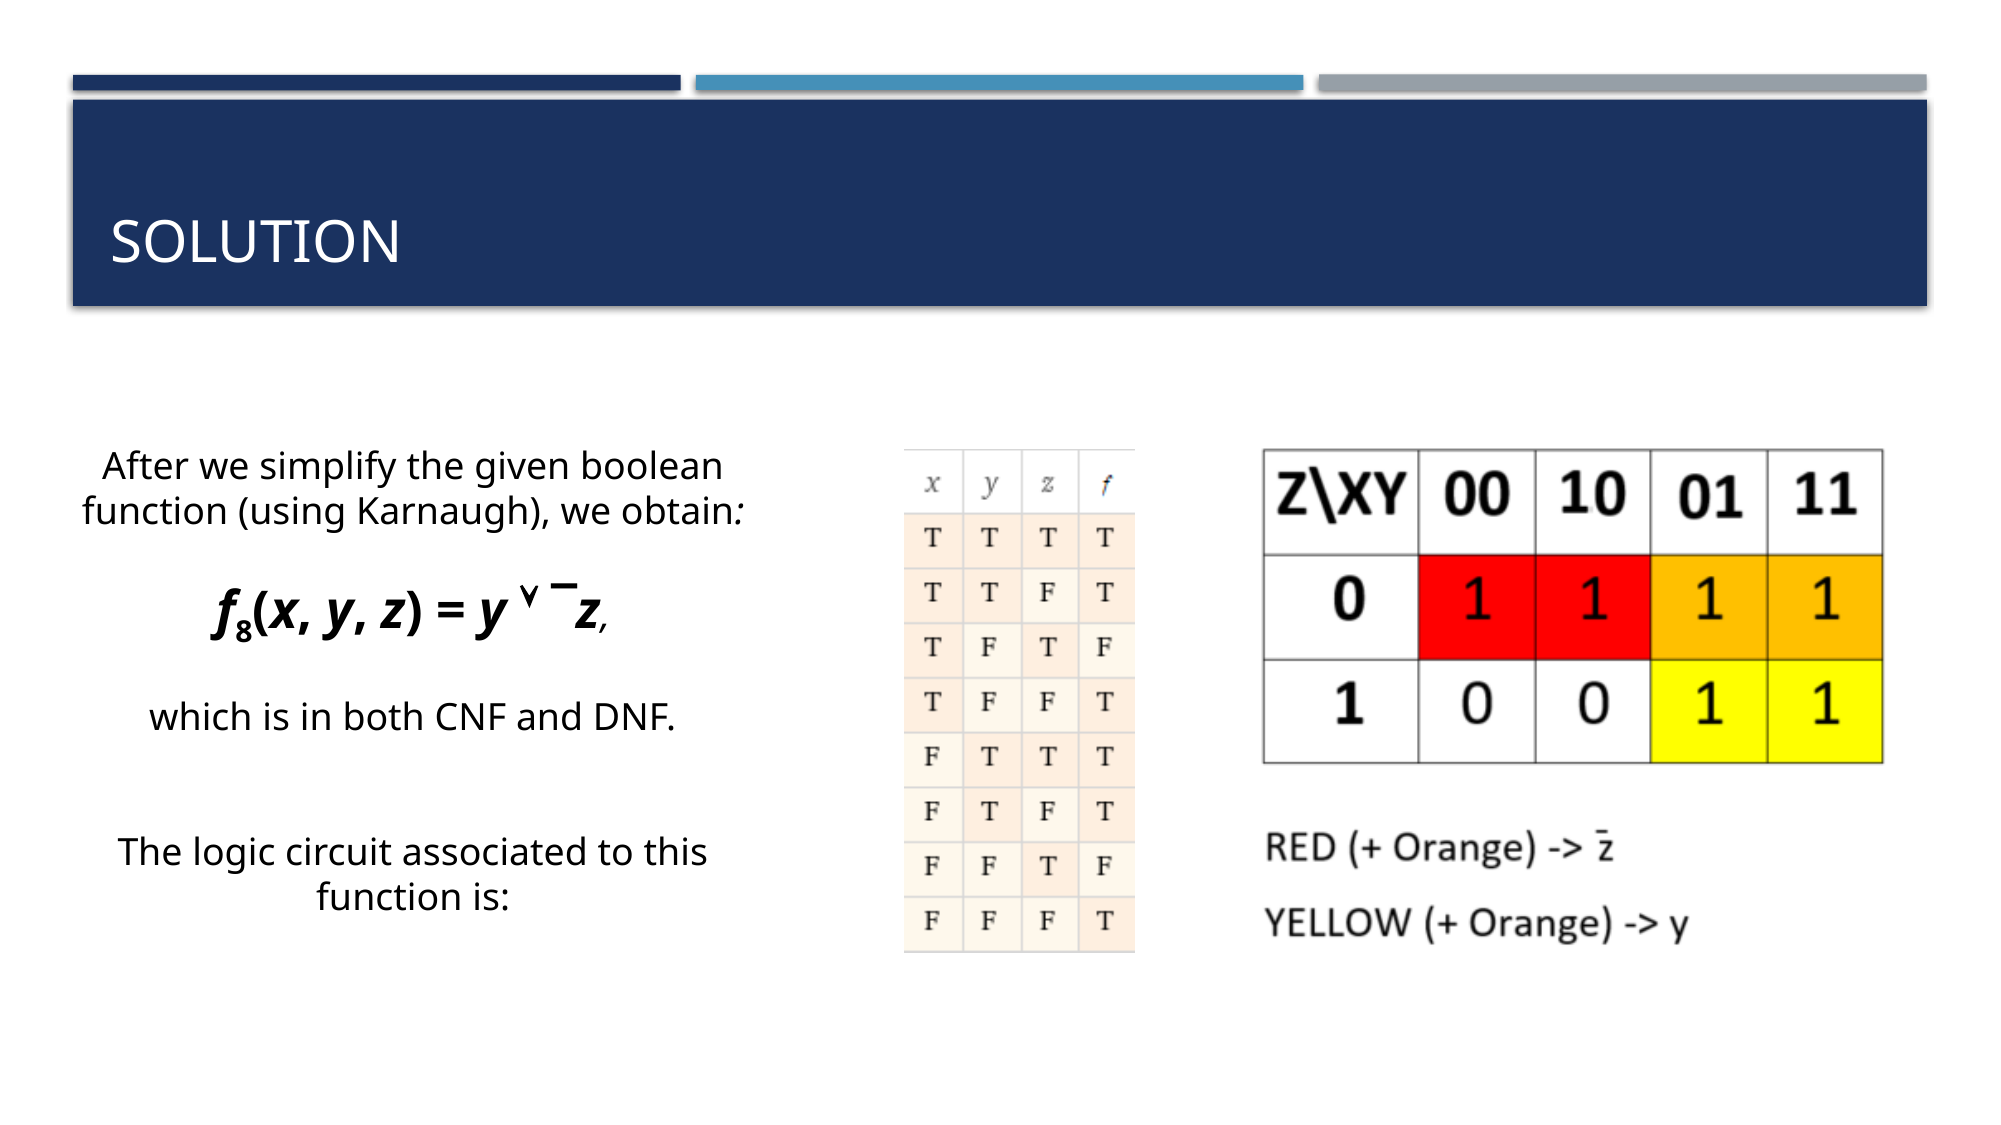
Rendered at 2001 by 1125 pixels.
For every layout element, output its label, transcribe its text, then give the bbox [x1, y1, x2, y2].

picture [904, 448, 1135, 953]
picture [1242, 433, 1906, 968]
text_box After we simplify the given boolean function (using Karnaugh), we obtain: f8(x, y, z) = y  ¯z, which is in both CNF and DNF. The logic circuit associated to this function is: [65, 434, 761, 926]
title solution [95, 119, 1905, 282]
